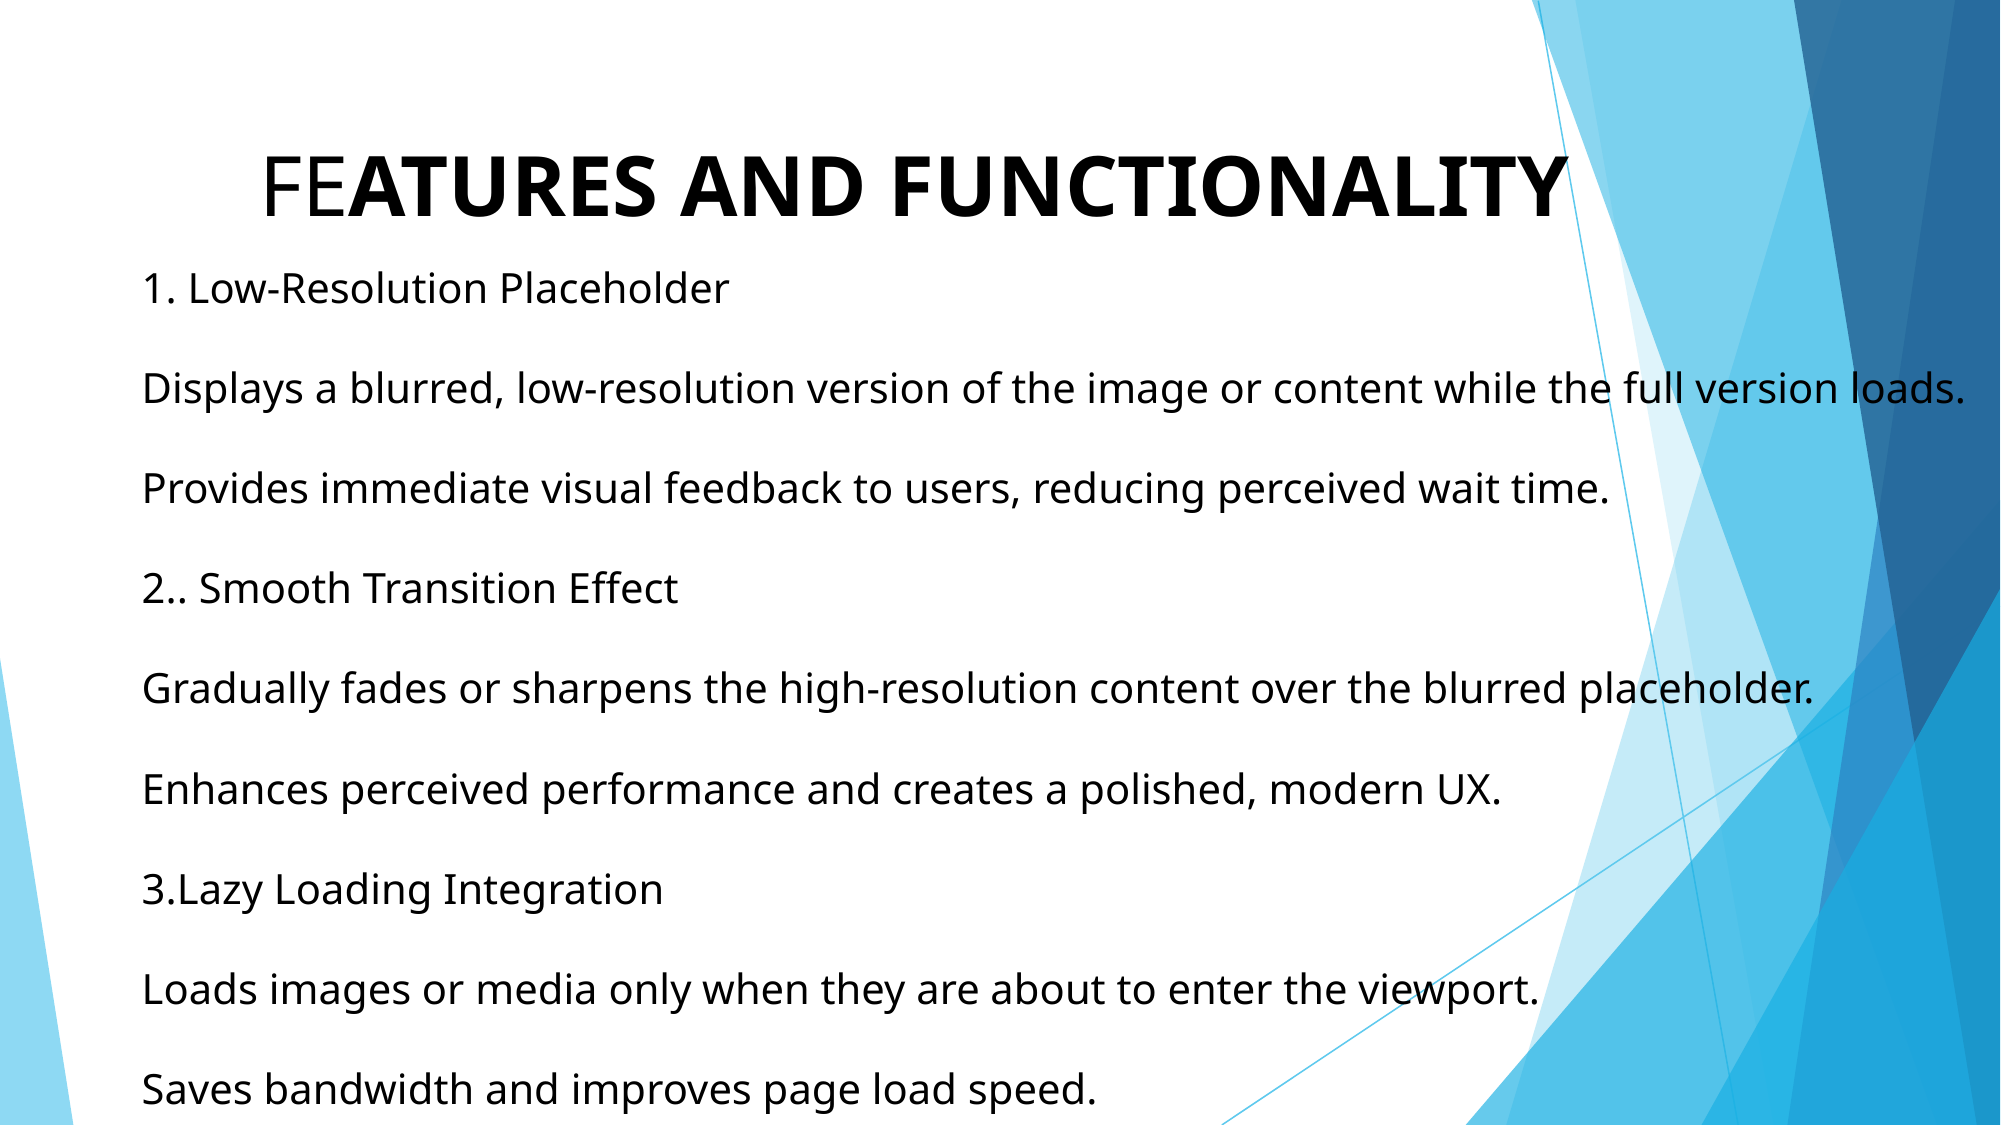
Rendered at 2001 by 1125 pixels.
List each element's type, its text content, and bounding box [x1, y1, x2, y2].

text_box FEATURES AND FUNCTIONALITY [244, 125, 1804, 241]
text_box 1. Low-Resolution Placeholder Displays a blurred, low-resolution version of the image or content while the full version loads. Provides immediate visual feedback to users, reducing perceived wait time. 2.. Smooth Transition Effect Gradually fades or sharpens the high-resolution content over the blurred placeholder. Enhances perceived performance and creates a polished, modern UX. 3.Lazy Loading Integration Loads images or media only when they are about to enter the viewport. Saves bandwidth and improves page load speed. [126, 254, 2000, 1125]
